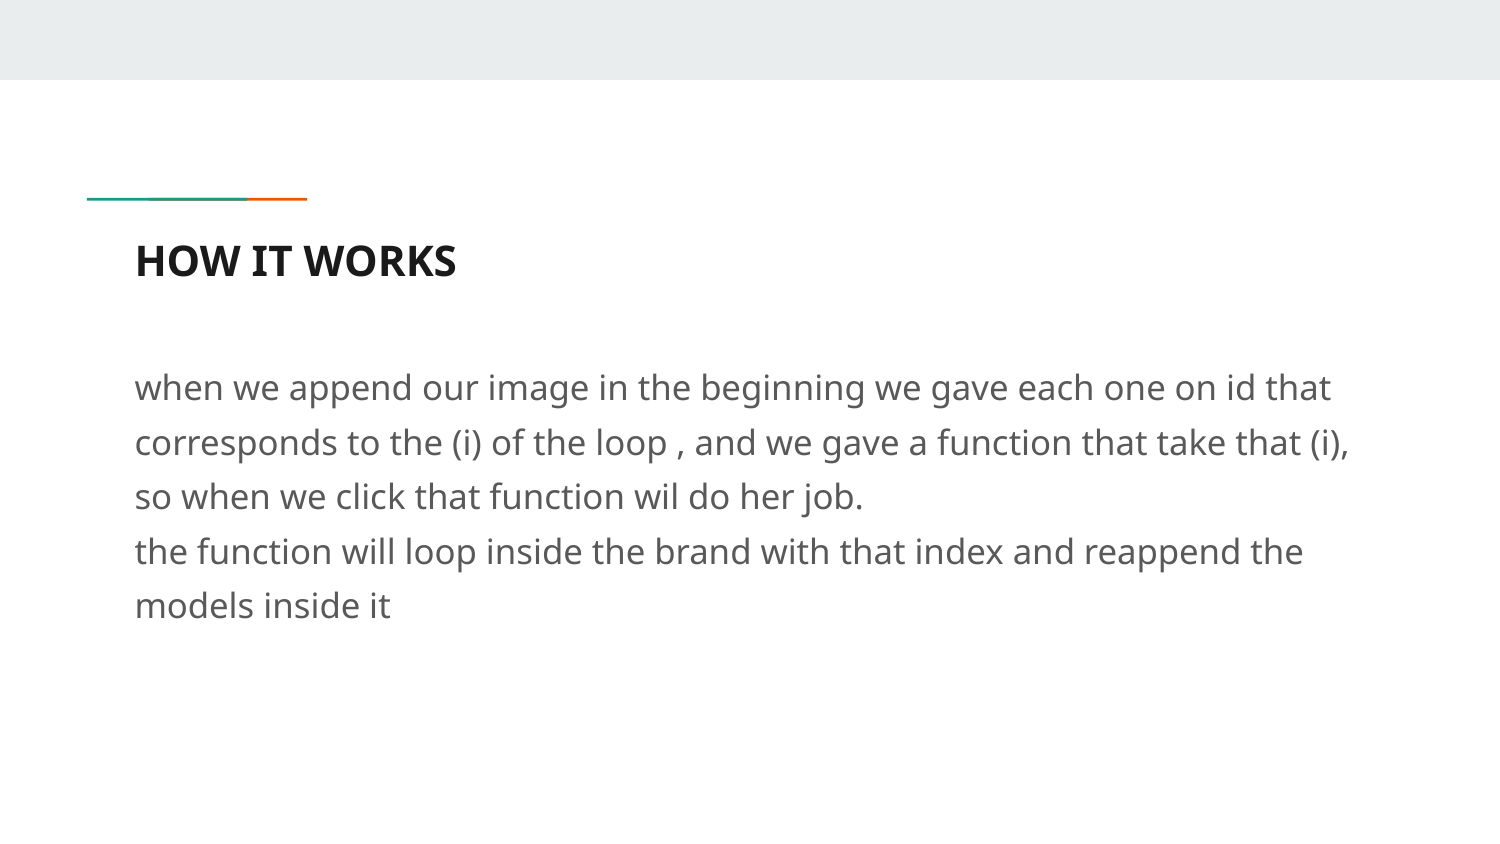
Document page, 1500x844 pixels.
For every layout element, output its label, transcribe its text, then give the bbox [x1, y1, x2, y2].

title HOW IT WORKS [119, 216, 1381, 305]
list when we append our image in the beginning we gave each one on id that corresponds to the (i) of the loop , and we gave a function that take that (i), so when we click that function wil do her job. the function will loop inside the brand with that index and reappend the models inside it [119, 341, 1381, 712]
